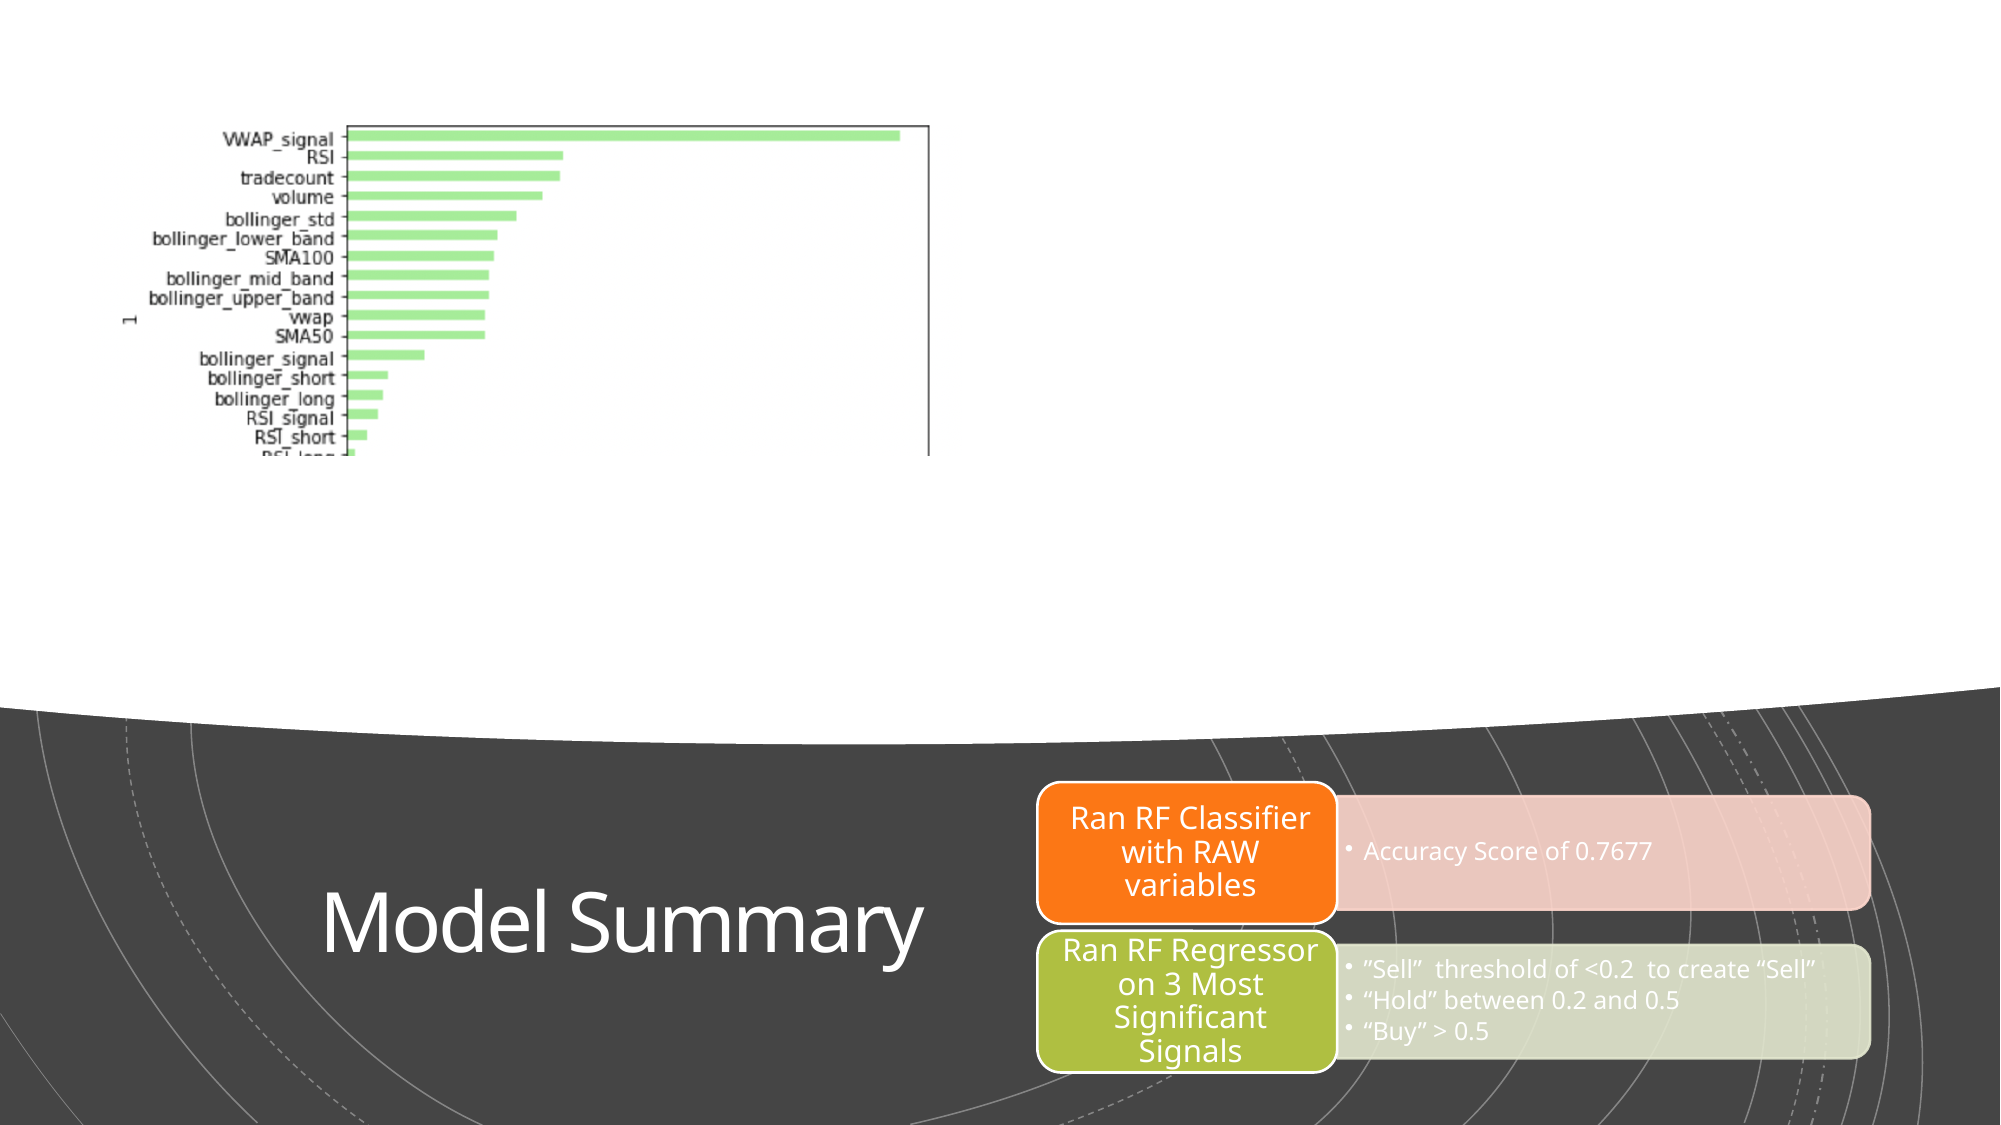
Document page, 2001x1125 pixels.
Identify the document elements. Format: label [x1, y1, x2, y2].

text_box [0, 0, 2000, 1125]
picture [91, 125, 962, 457]
list [1037, 781, 1871, 1073]
